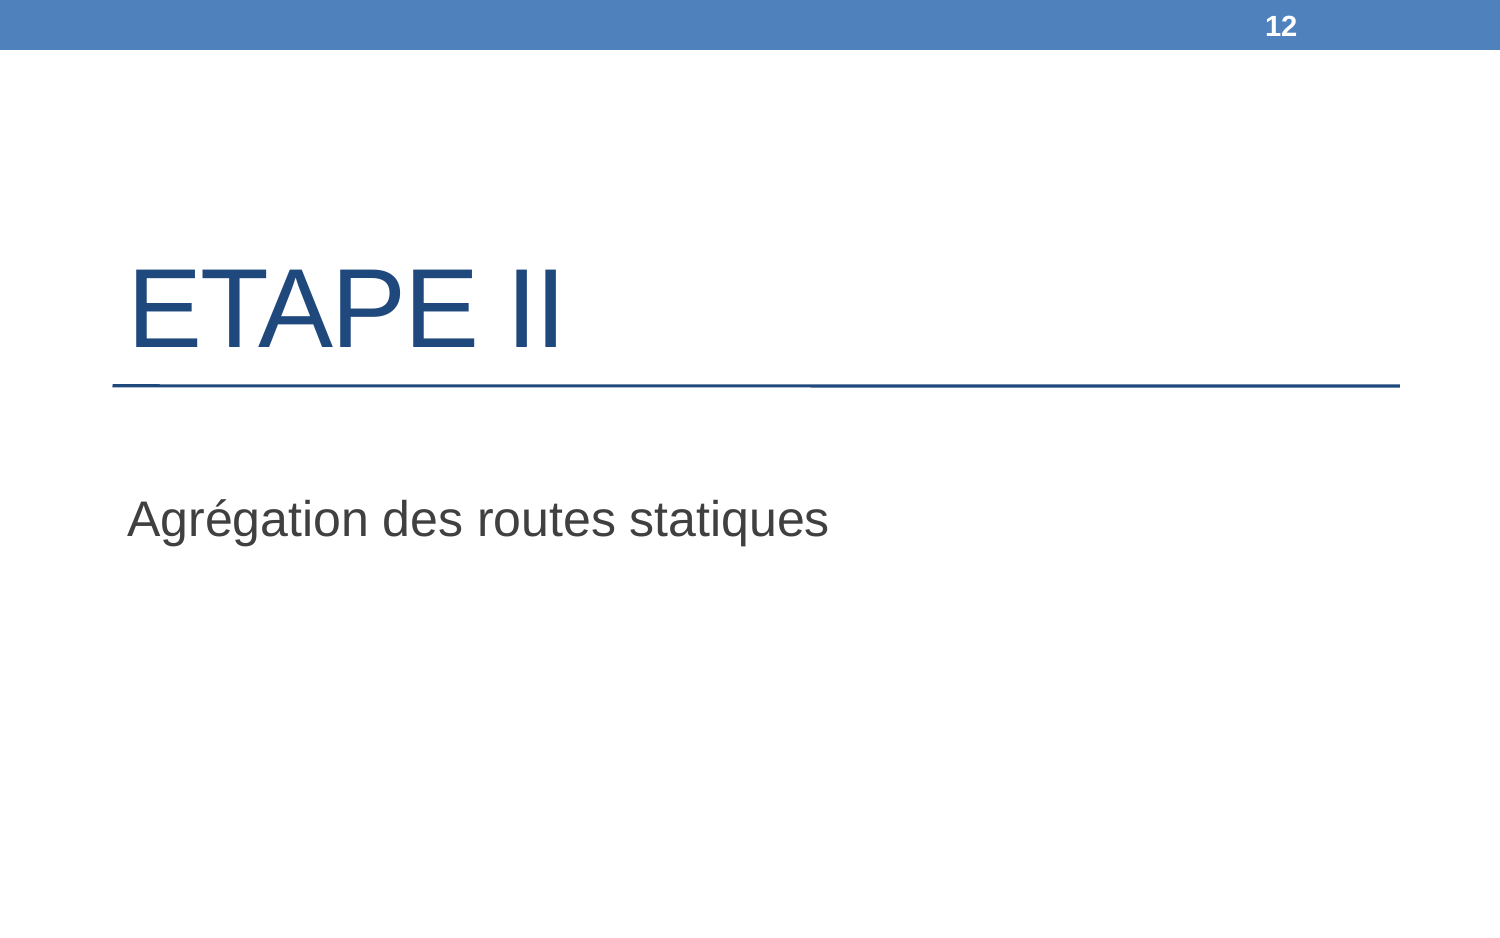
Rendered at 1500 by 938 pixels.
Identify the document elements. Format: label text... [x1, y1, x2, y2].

subtitle Agrégation des routes statiques [112, 479, 1400, 719]
title EtapE II [112, 114, 1400, 378]
slide_number 12 [1250, 2, 1425, 48]
